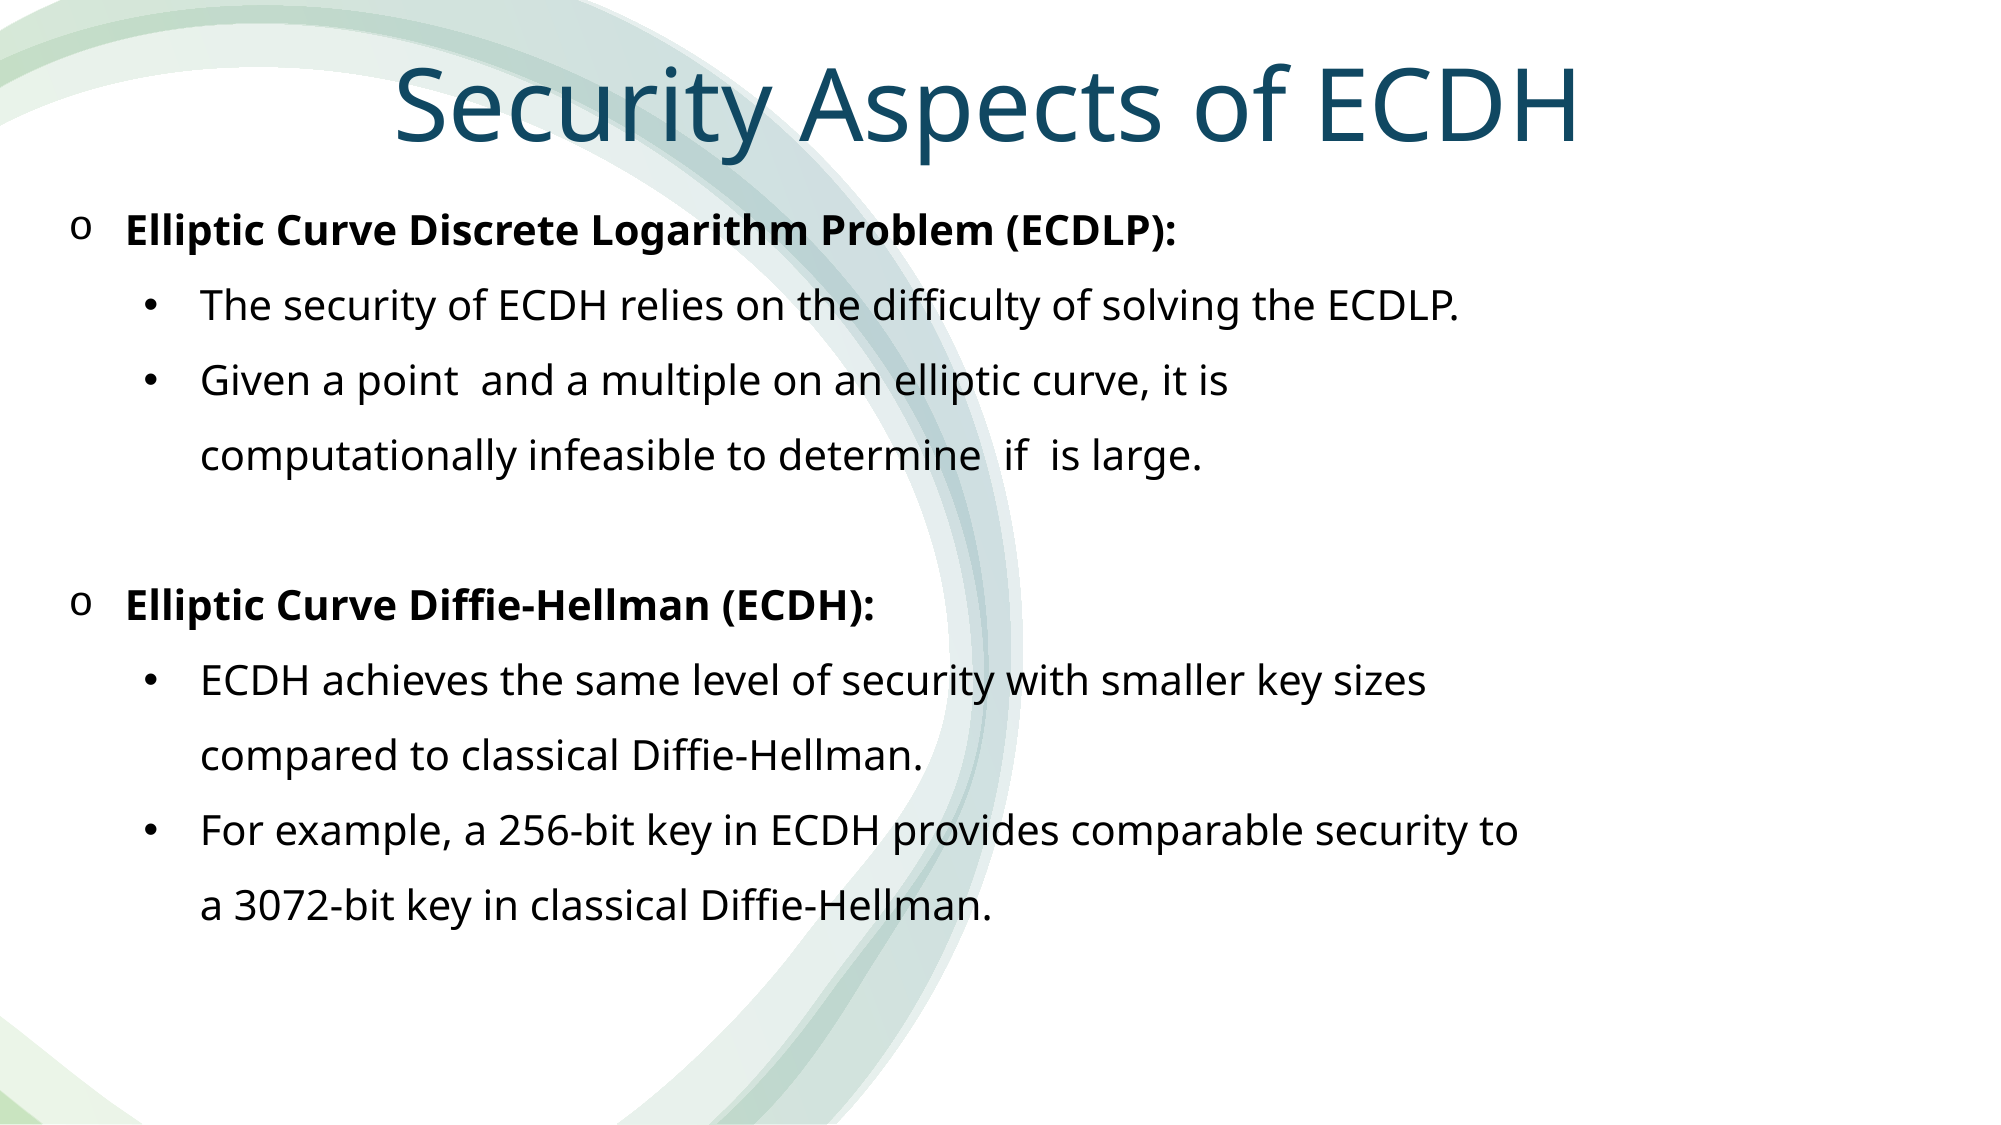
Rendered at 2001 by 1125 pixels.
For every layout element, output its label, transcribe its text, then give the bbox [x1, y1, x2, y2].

text_box [1024, 0, 2000, 1125]
text_box Security Aspects of ECDH [1024, 46, 1651, 259]
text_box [0, 0, 1024, 1125]
